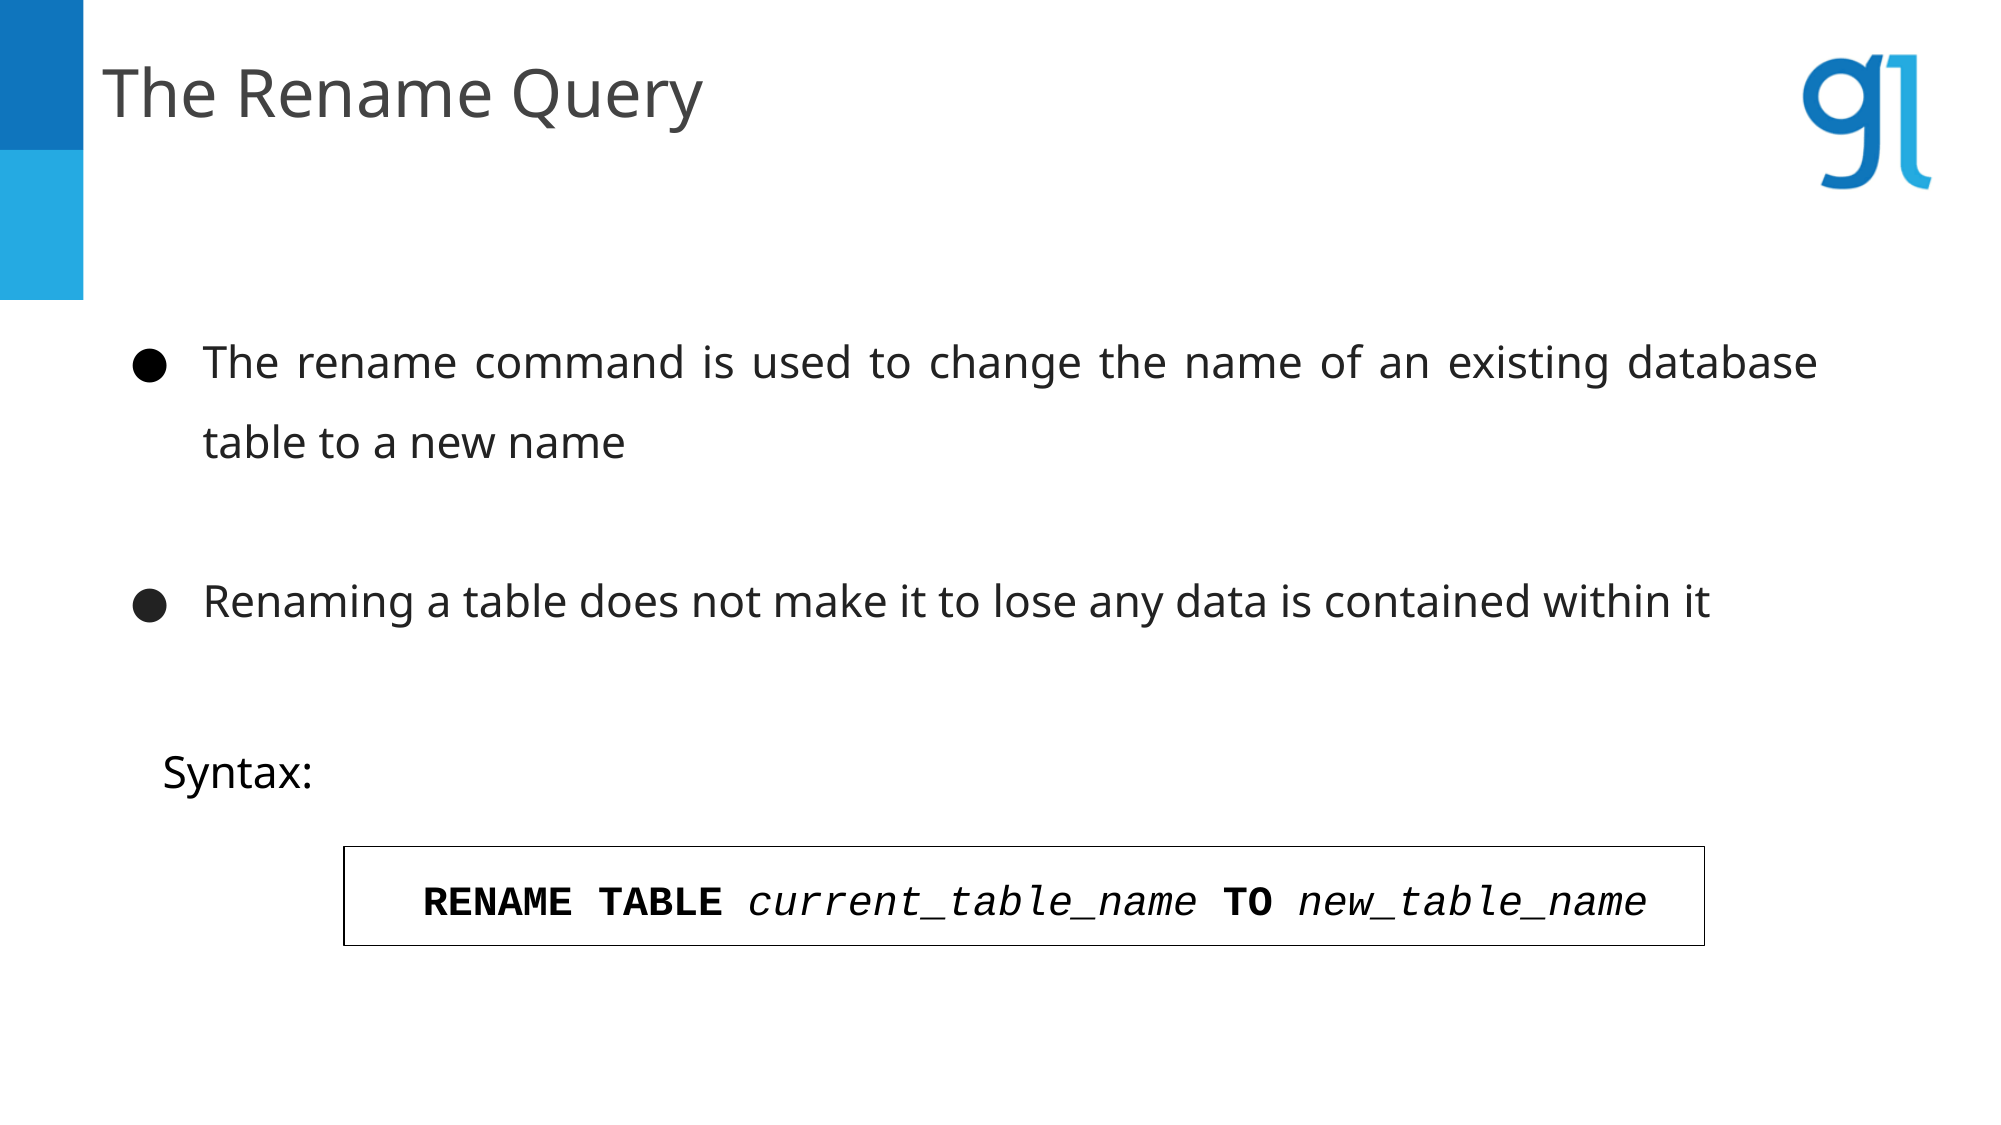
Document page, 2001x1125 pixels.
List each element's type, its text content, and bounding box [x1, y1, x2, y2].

picture [1766, 22, 1967, 223]
text_box The rename command is used to change the name of an existing database table to a new name Renaming a table does not make it to lose any data is contained within it [82, 286, 1842, 707]
text_box RENAME TABLE current_table_name TO new_table_name [343, 846, 1705, 946]
text_box Syntax: [142, 724, 343, 795]
text_box The Rename Query [82, 30, 1713, 147]
text_box [0, 0, 84, 149]
text_box [0, 149, 84, 300]
